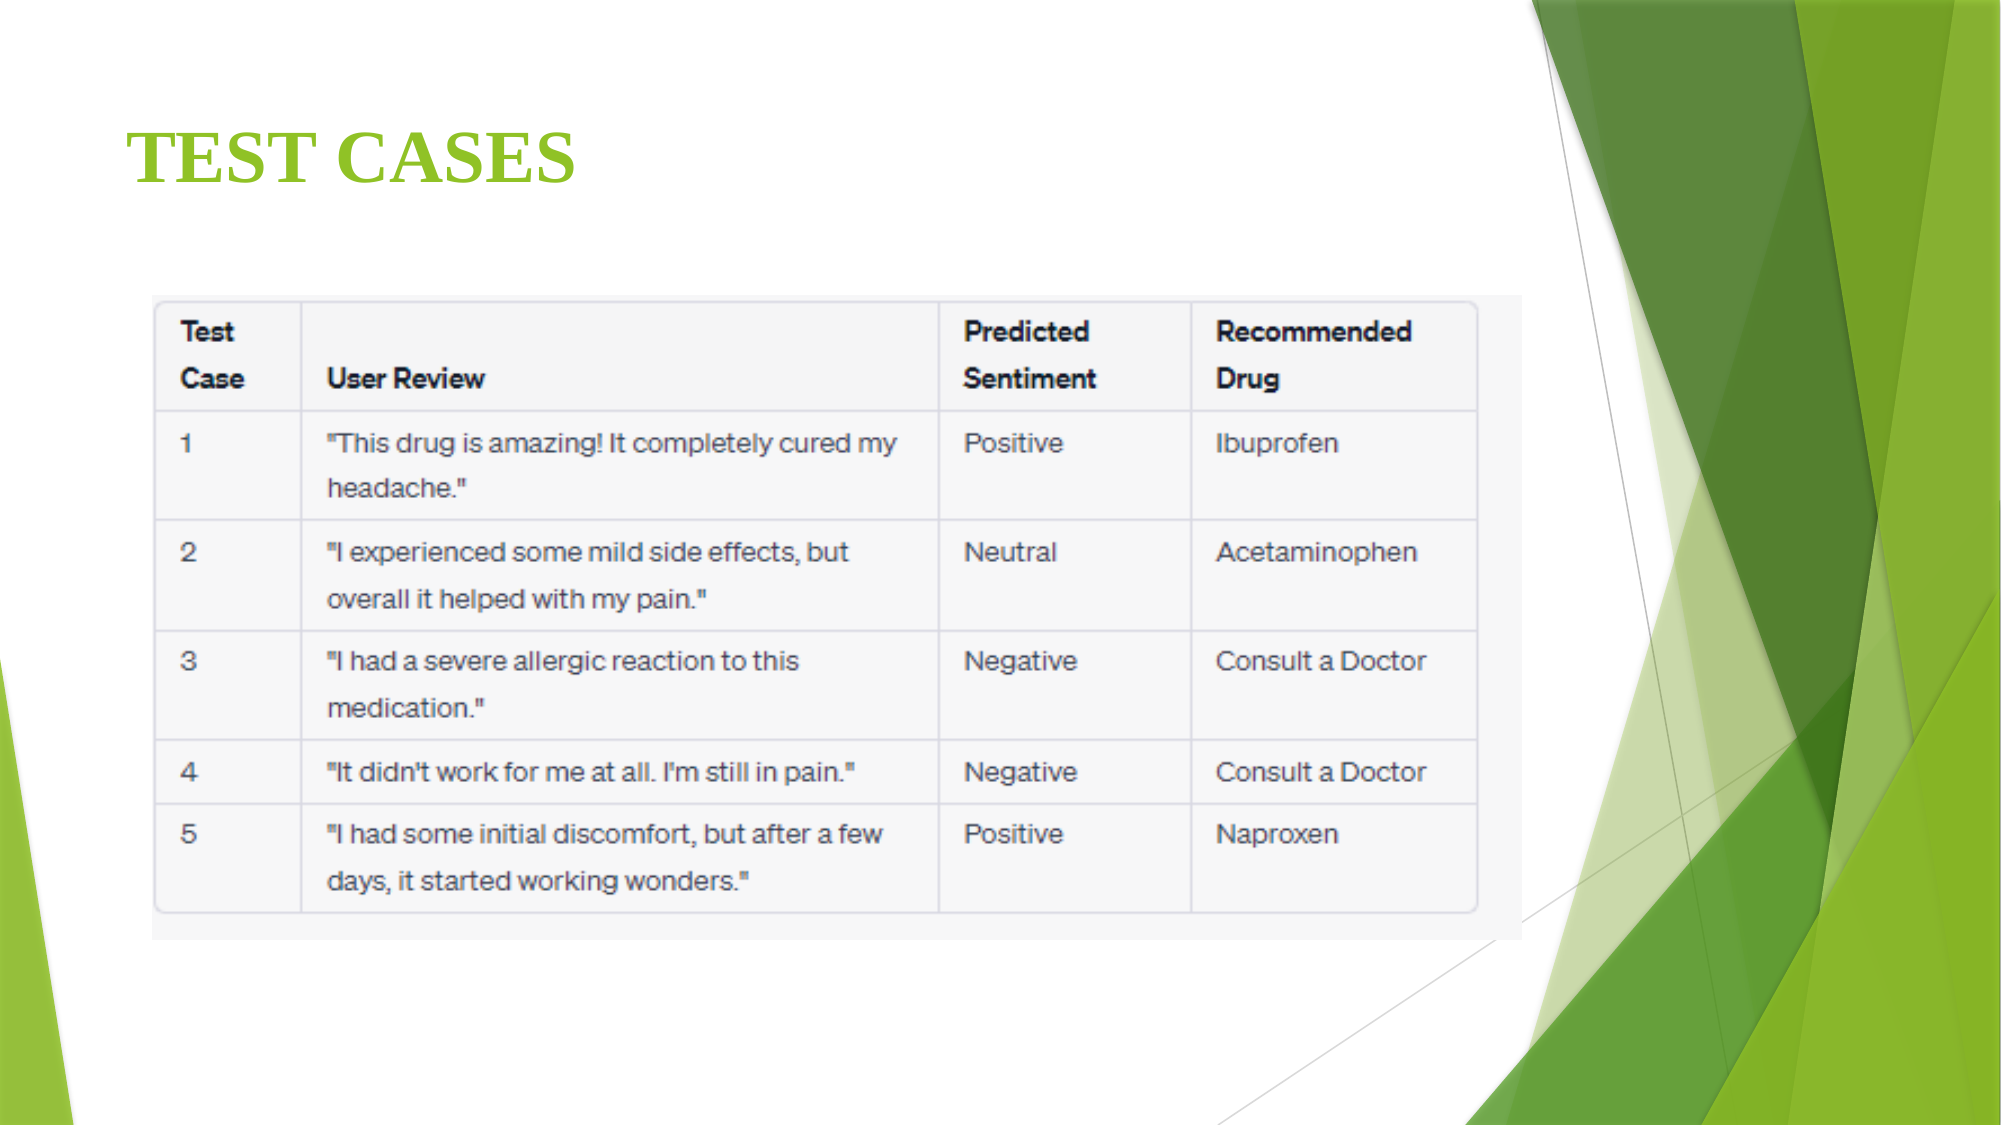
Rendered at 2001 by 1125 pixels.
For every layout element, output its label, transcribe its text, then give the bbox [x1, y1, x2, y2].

title TEST CASES [111, 99, 1522, 212]
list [151, 295, 1522, 941]
